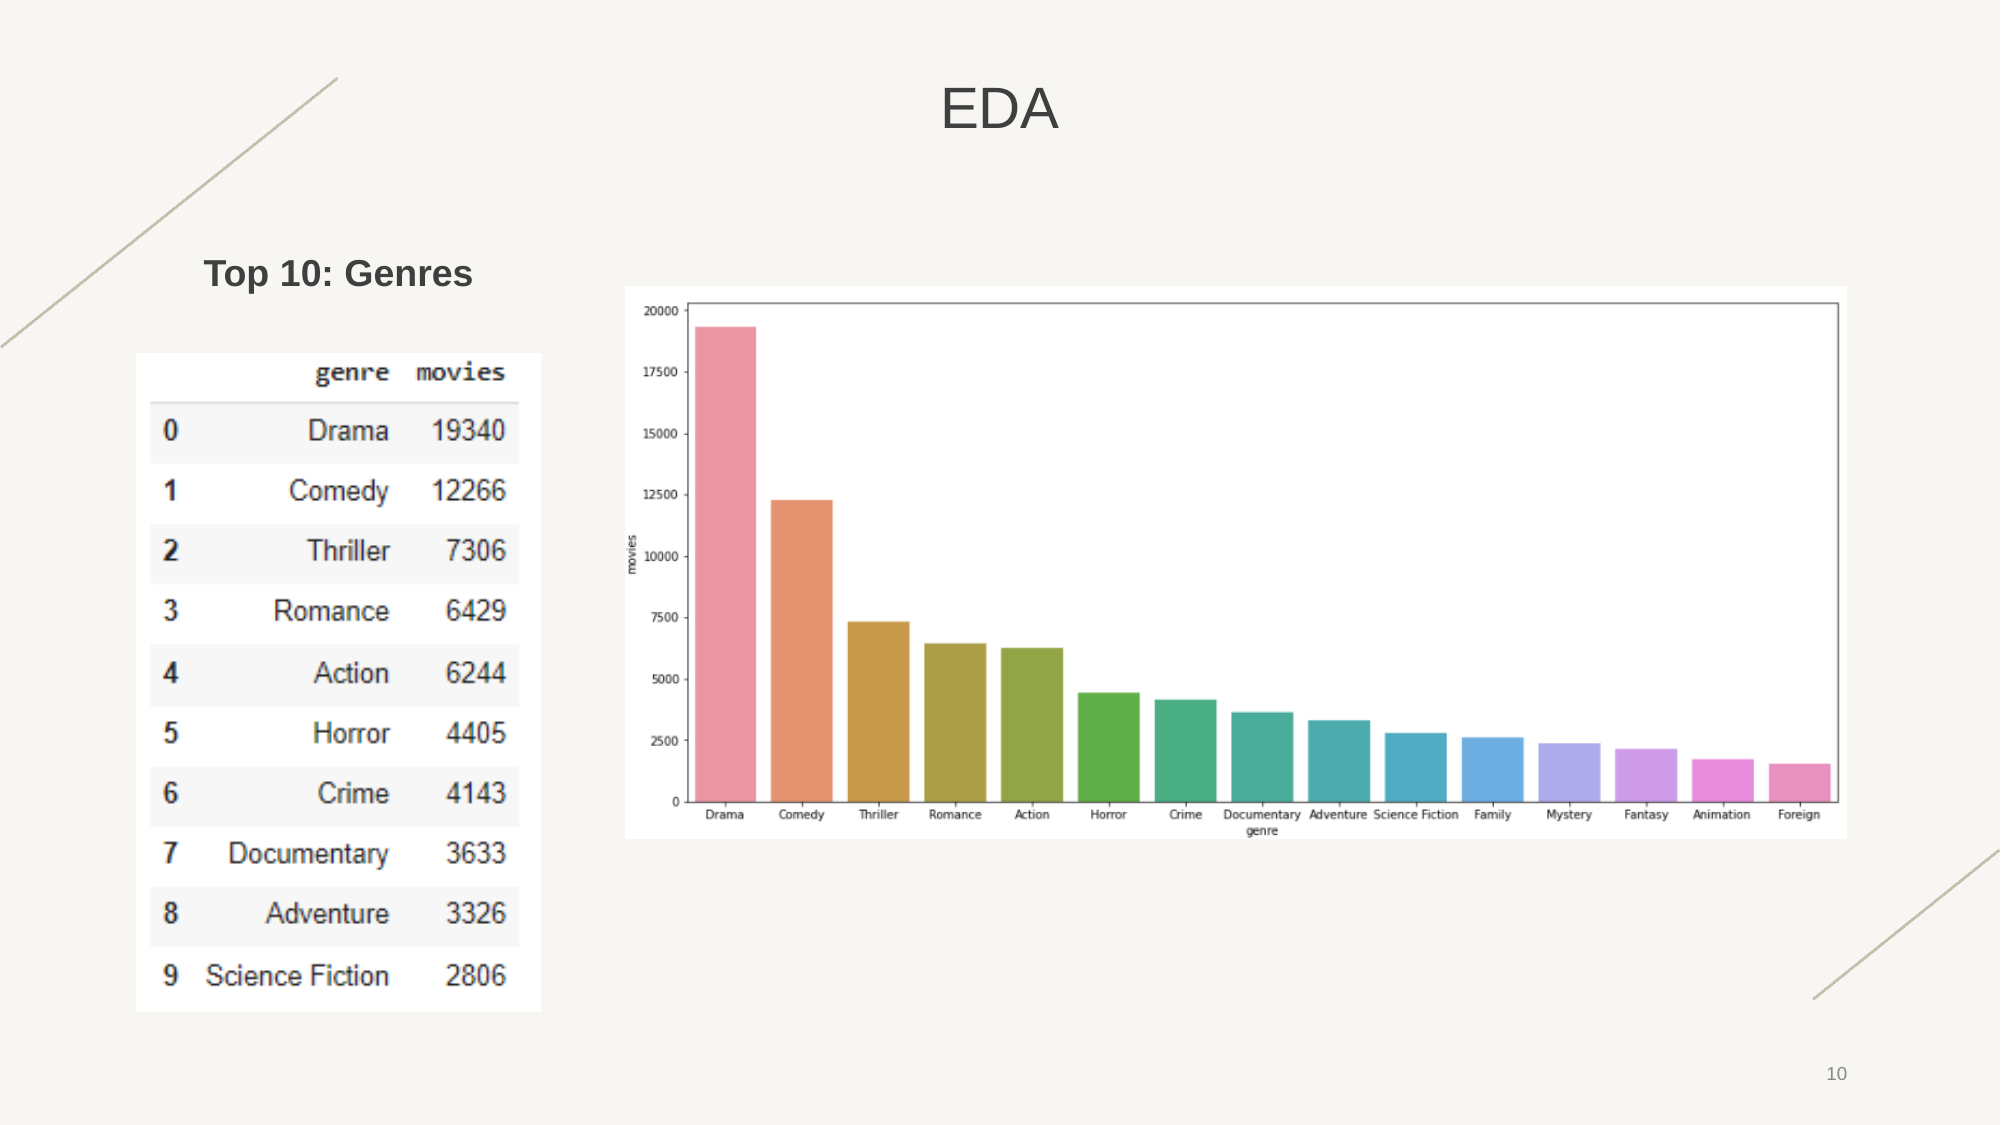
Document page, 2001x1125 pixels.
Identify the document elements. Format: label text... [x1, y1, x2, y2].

picture [1812, 849, 2000, 1000]
title EDA [309, 0, 1691, 218]
list Top 10: Genres [51, 217, 626, 332]
picture [0, 77, 338, 348]
picture [136, 352, 541, 1012]
picture [625, 285, 1848, 840]
slide_number ‹#› [1412, 1042, 1863, 1103]
